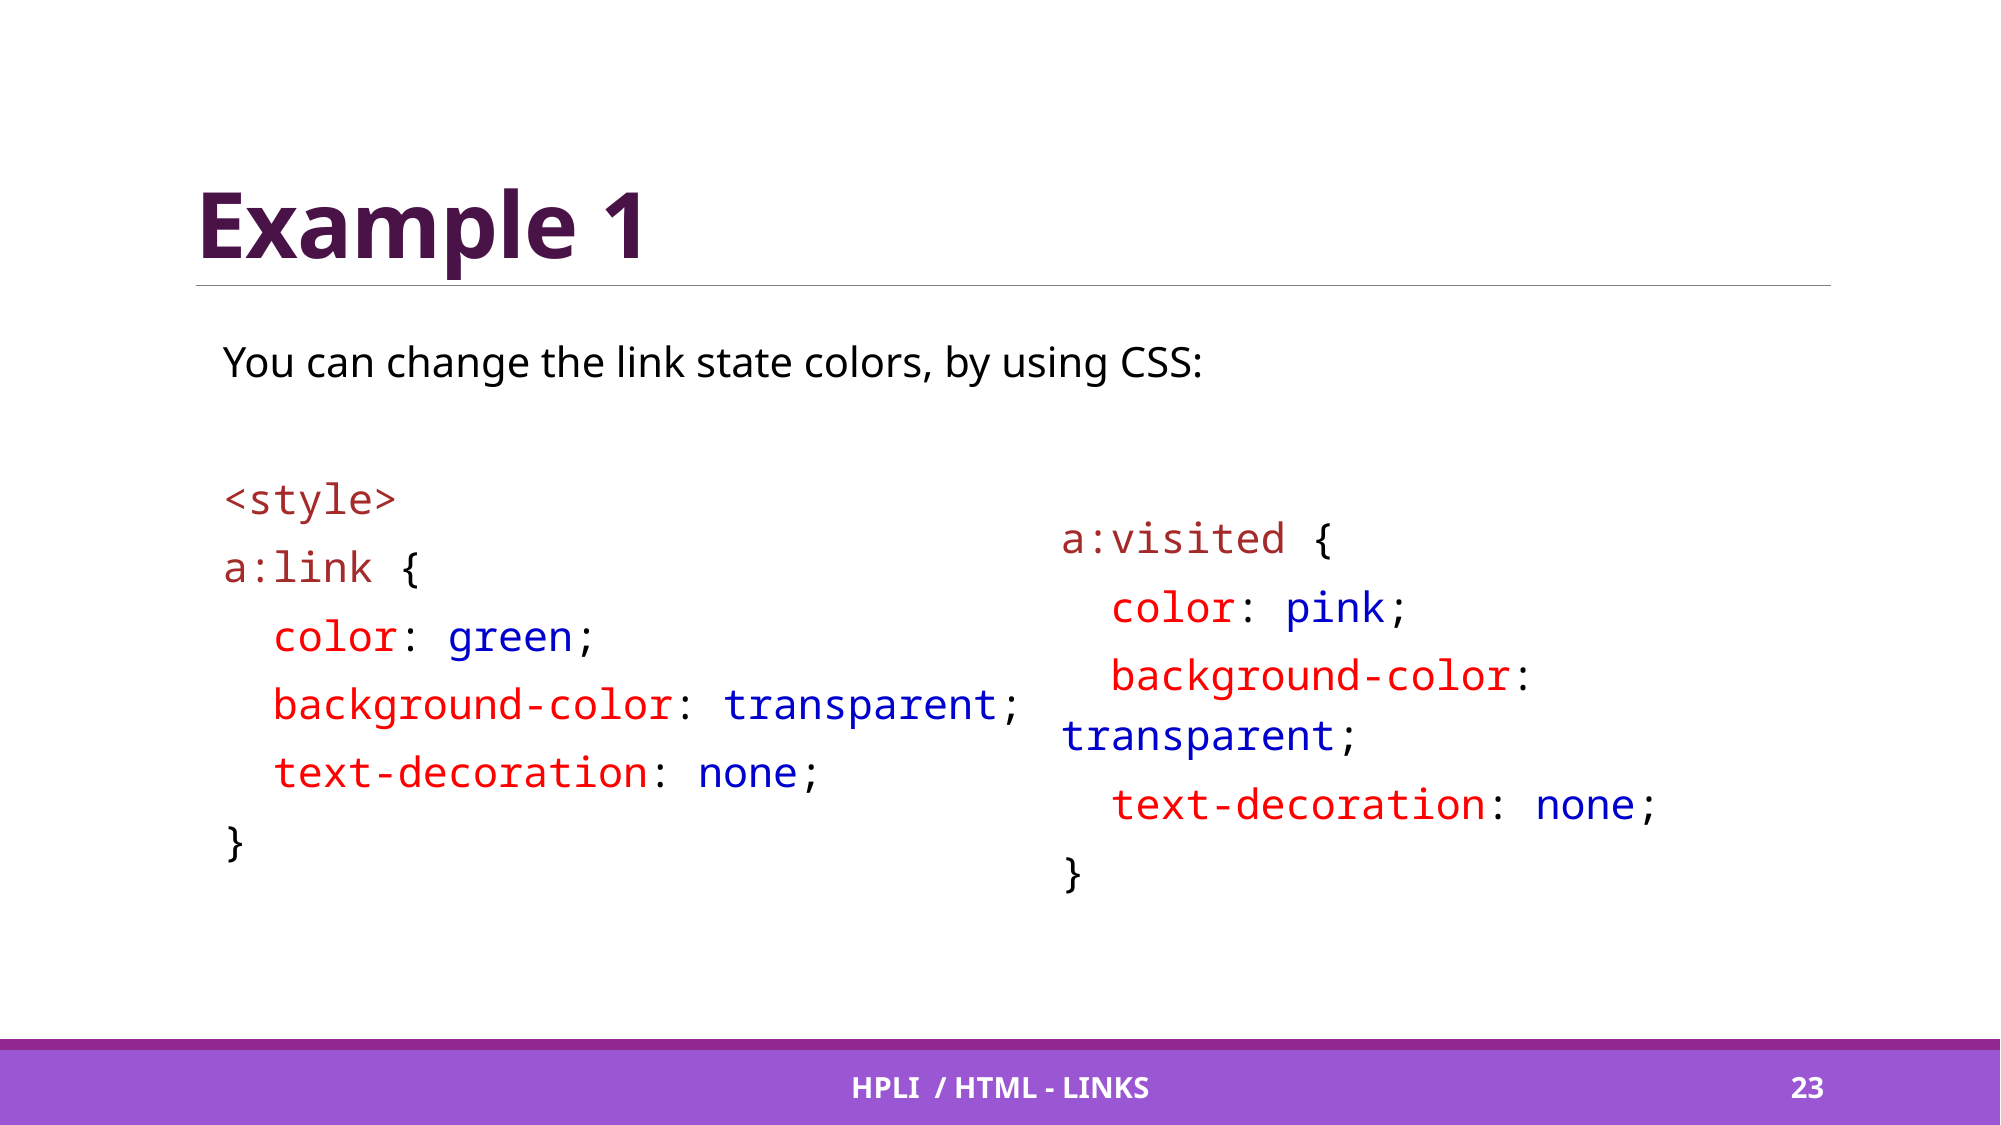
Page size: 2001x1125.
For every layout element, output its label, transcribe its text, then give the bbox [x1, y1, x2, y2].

list You can change the link state colors, by using CSS: <style> a:link { color: green; background-color: transparent; text-decoration: none; } [222, 318, 1873, 923]
footer HPLI / HTML - Links [604, 1059, 1396, 1120]
title Example 1 [180, 47, 1830, 285]
text_box a:visited { color: pink; background-color: transparent; text-decoration: none; } [1060, 451, 1813, 893]
slide_number 22 [1624, 1059, 1840, 1120]
